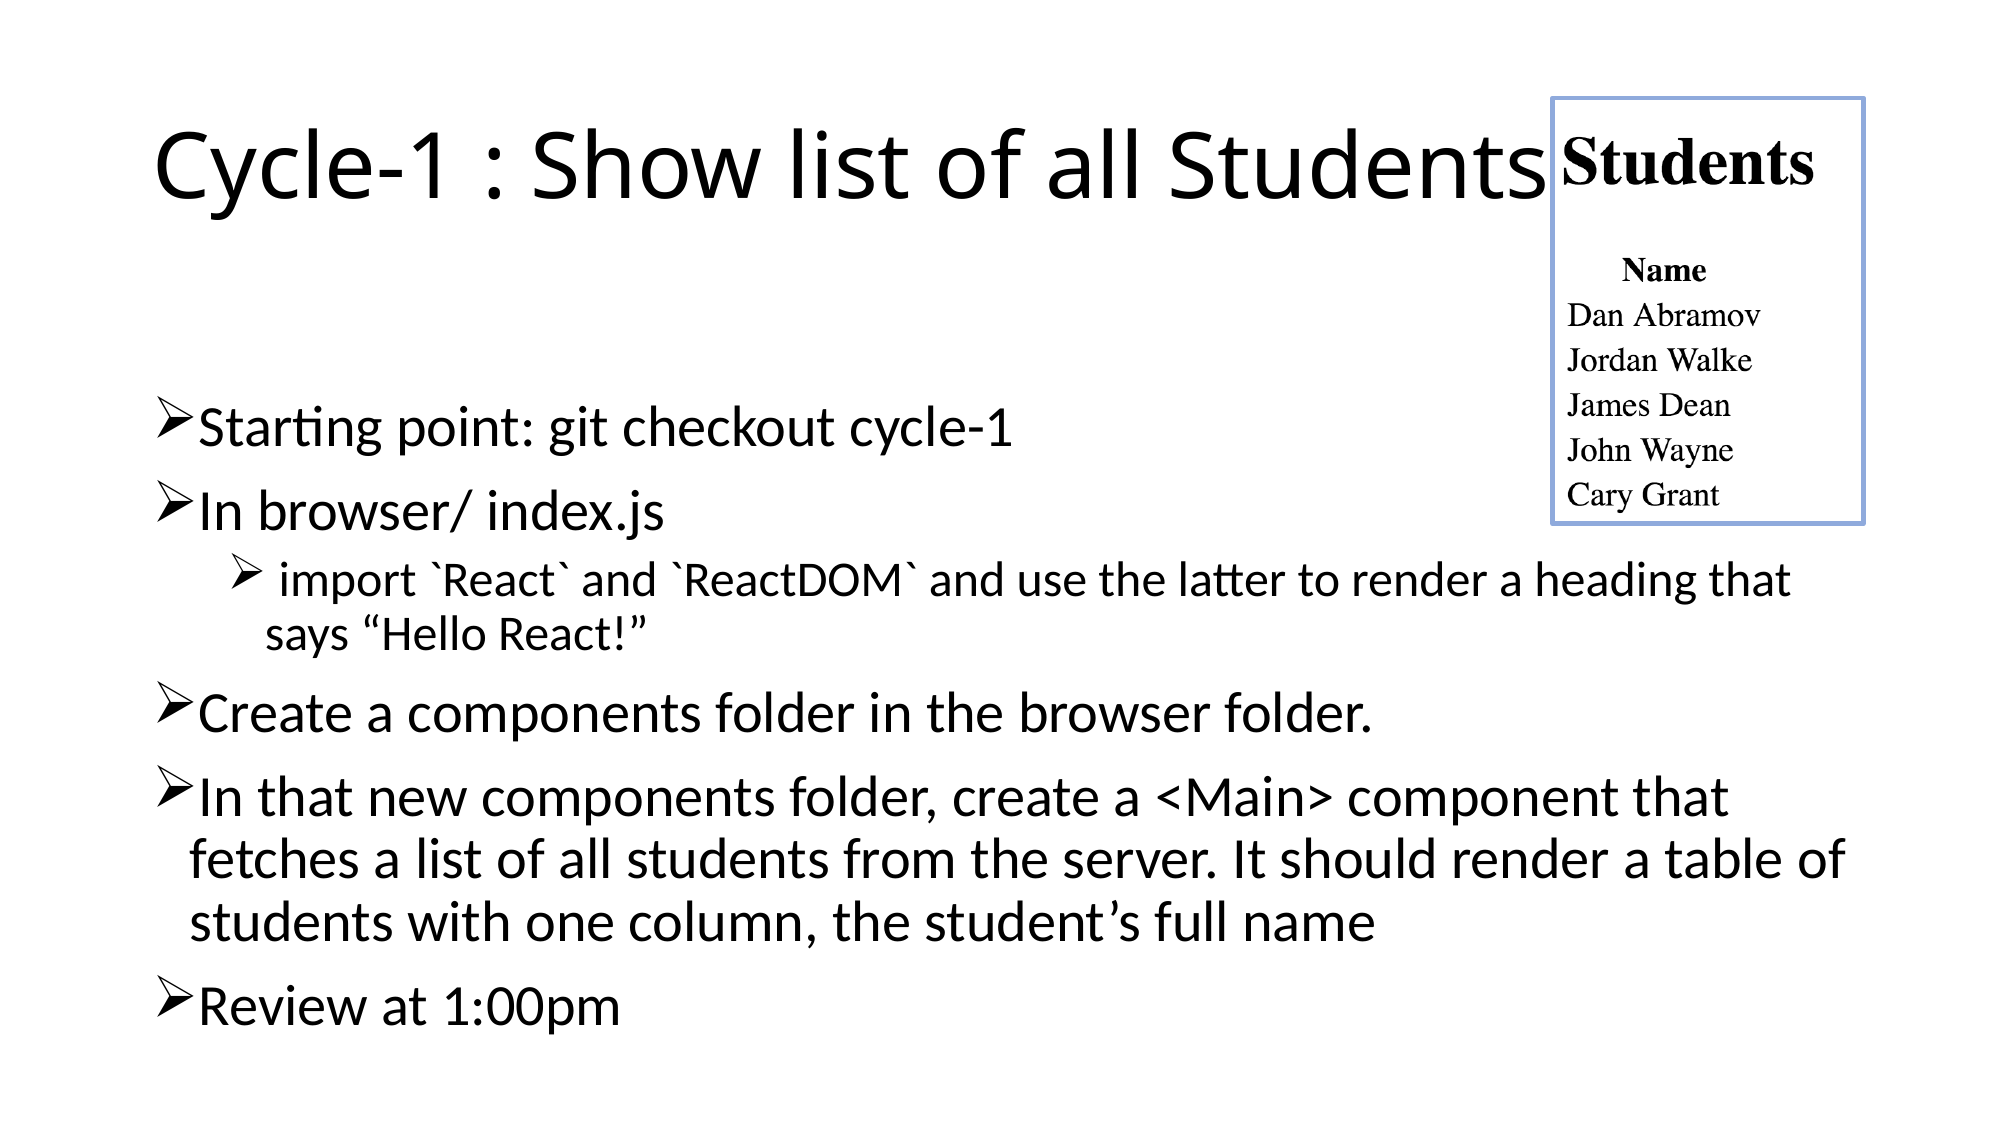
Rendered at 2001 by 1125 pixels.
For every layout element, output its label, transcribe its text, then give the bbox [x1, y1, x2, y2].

picture [1554, 100, 1861, 522]
list Starting point: git checkout cycle-1 In browser/ index.js import `React` and `ReactDOM` and use the latter to render a heading that says “Hello React!” Create a components folder in the browser folder. In that new components folder, create a <Main> component that fetches a list of all students from the server. It should render a table of students with one column, the student’s full name Review at 1:00pm [137, 389, 1863, 1125]
title Cycle-1 : Show list of all Students [137, 59, 1863, 278]
